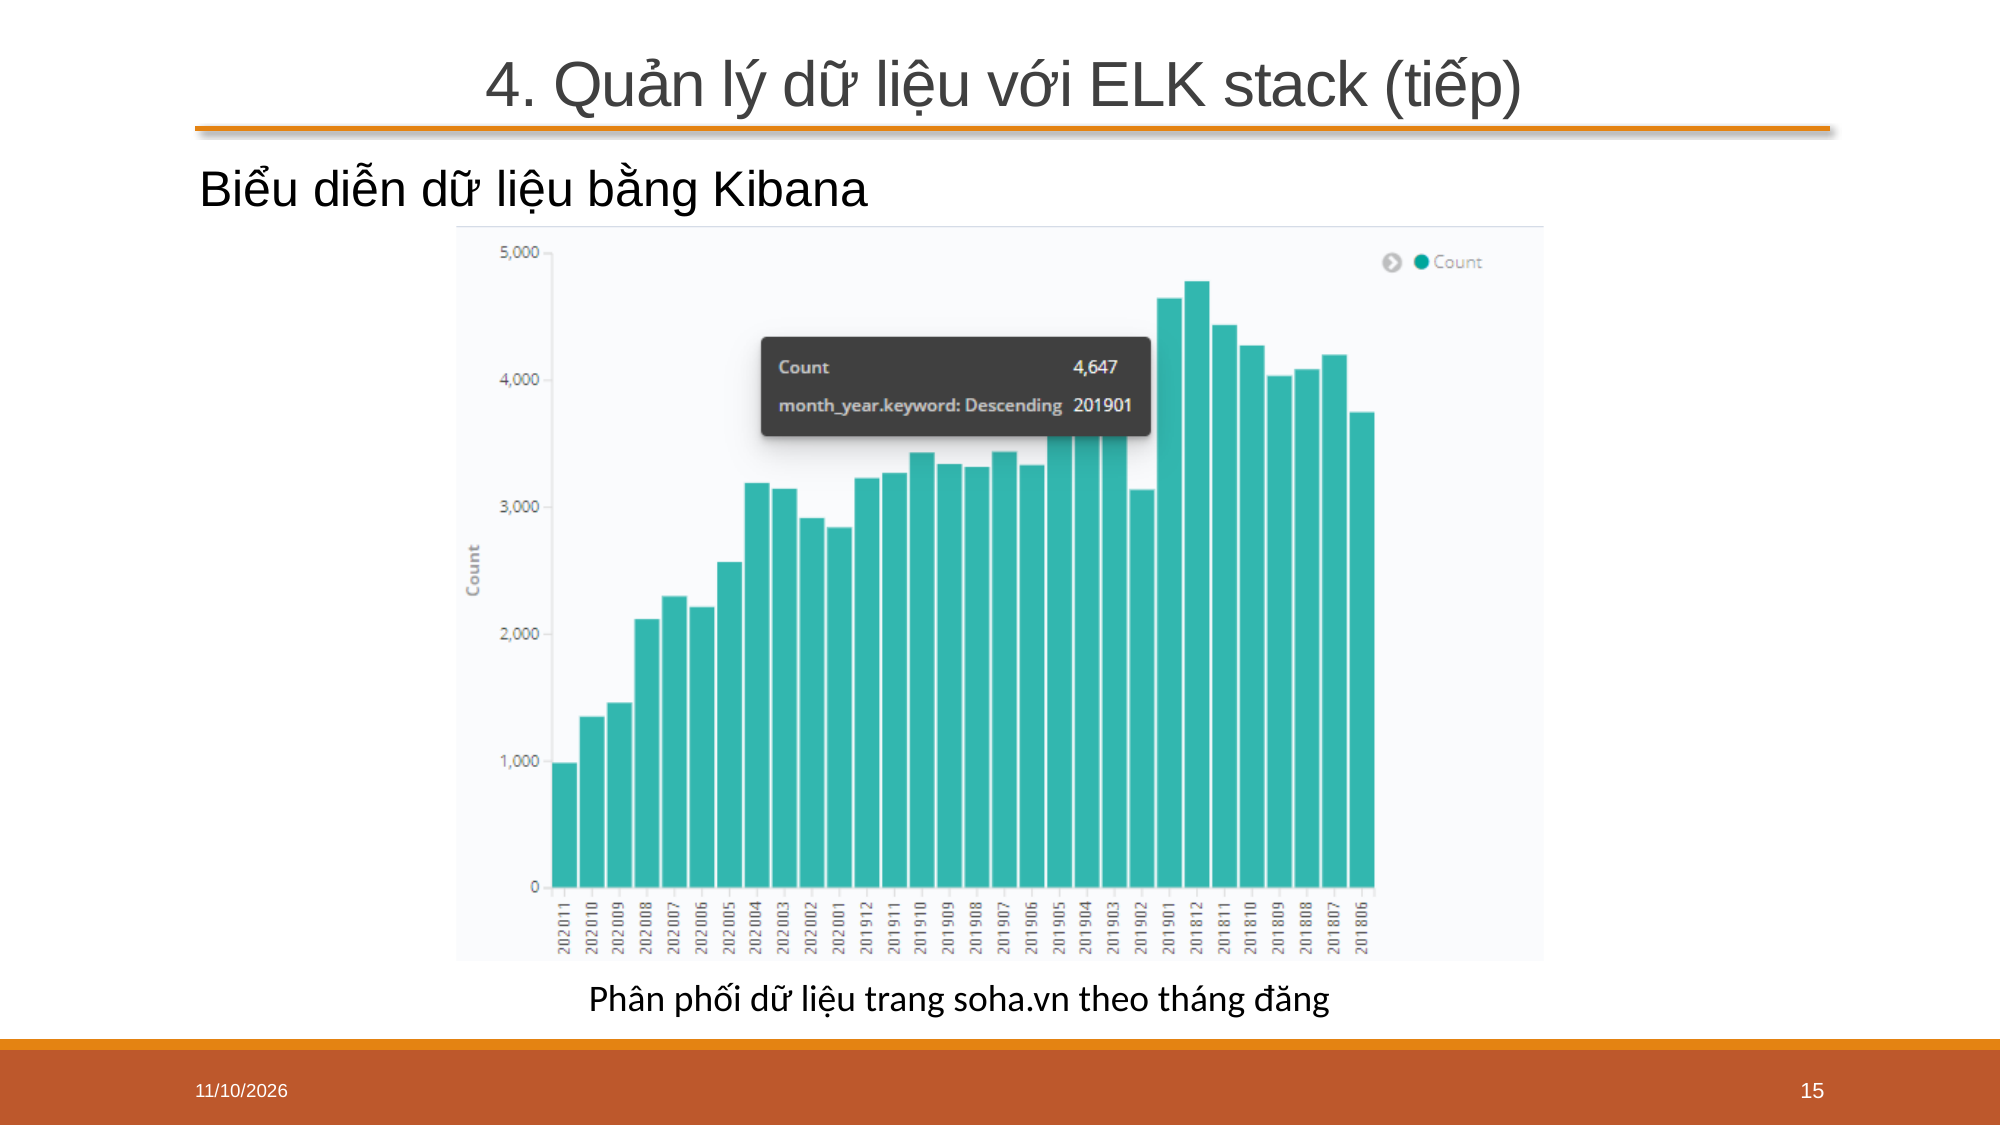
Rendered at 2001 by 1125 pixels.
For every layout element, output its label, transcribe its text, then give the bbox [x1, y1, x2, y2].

text_box Biểu diễn dữ liệu bằng Kibana [184, 148, 884, 224]
slide_number 15 [1624, 1059, 1840, 1120]
text_box Phân phối dữ liệu trang soha.vn theo tháng đăng [573, 969, 1346, 1027]
title 4. Quản lý dữ liệu với ELK stack (tiếp) [180, 47, 1830, 128]
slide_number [180, 1059, 586, 1120]
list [455, 225, 1544, 961]
